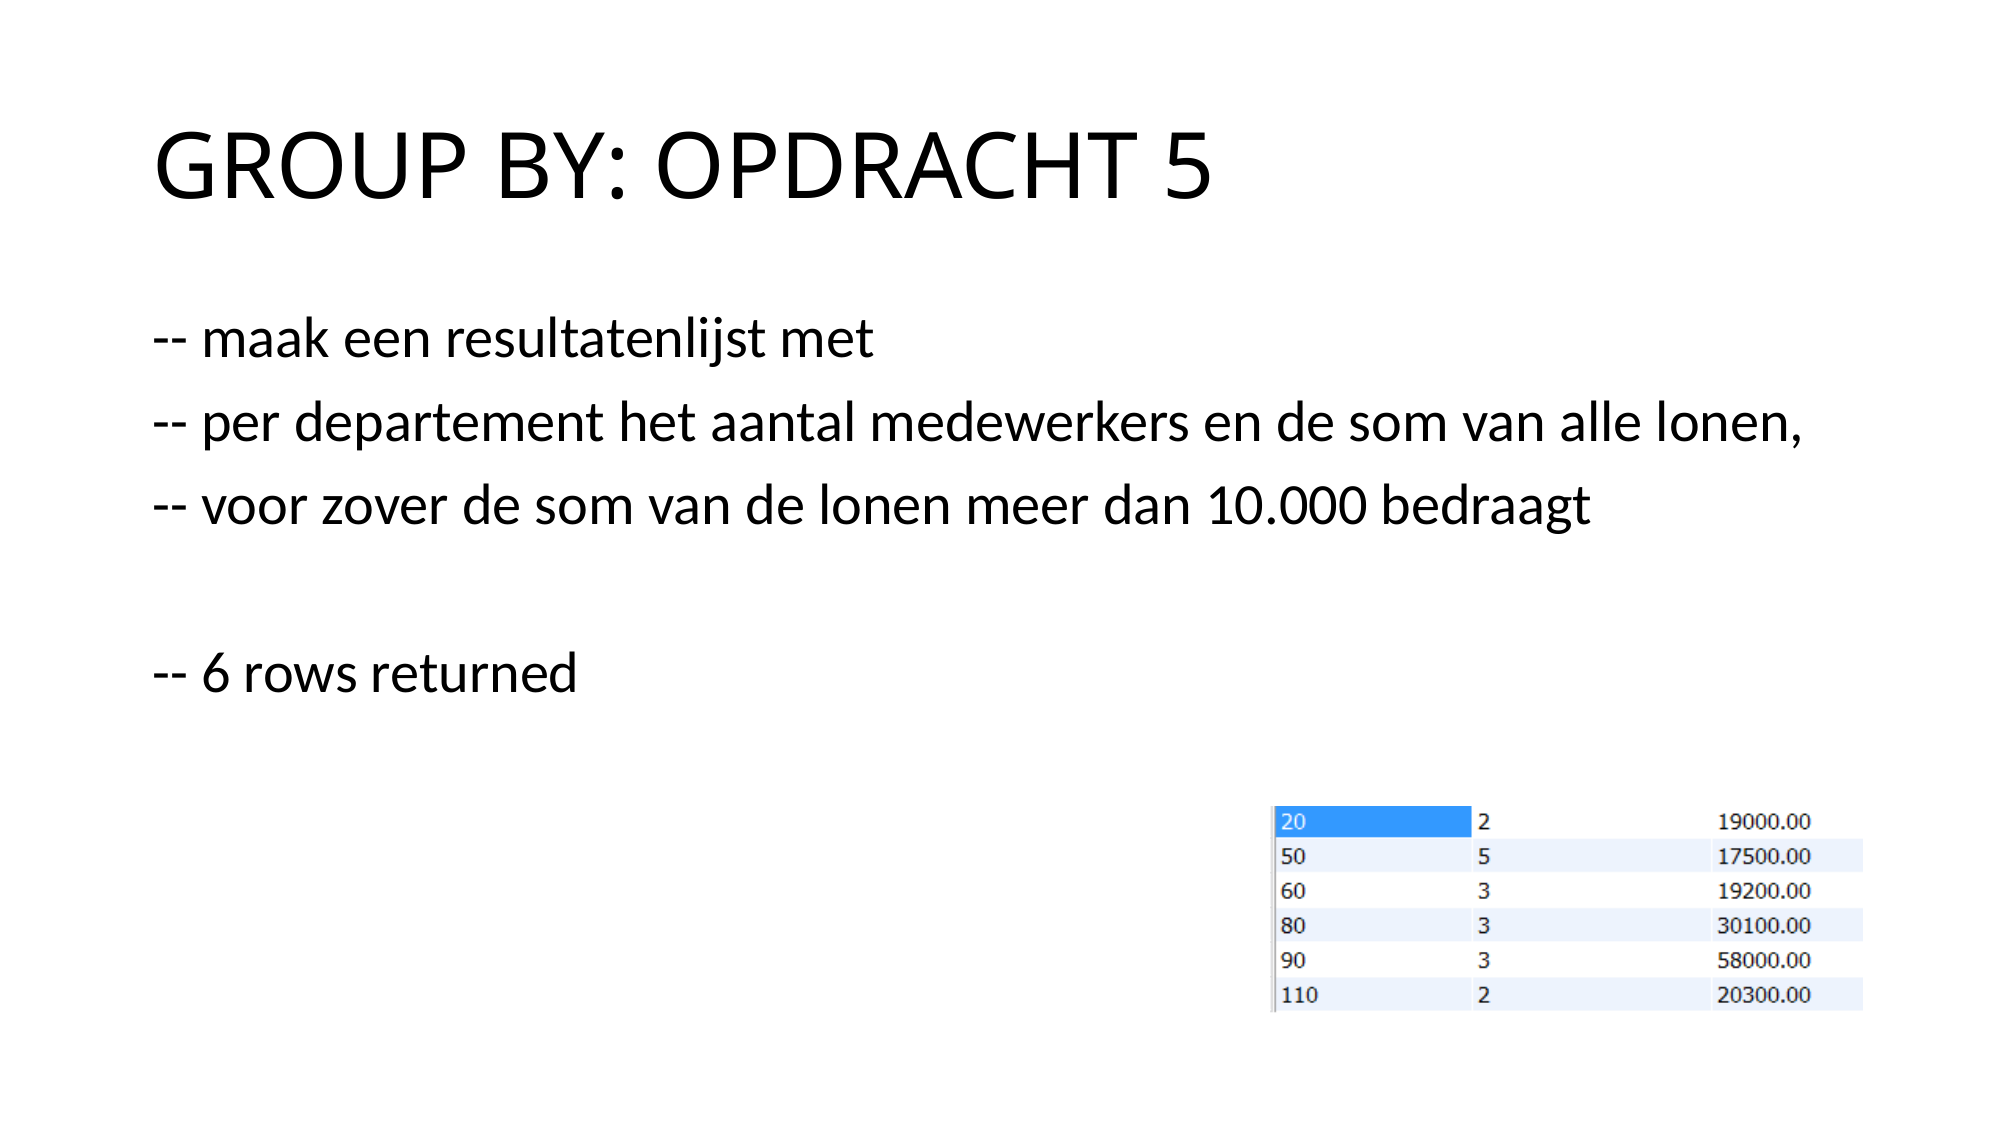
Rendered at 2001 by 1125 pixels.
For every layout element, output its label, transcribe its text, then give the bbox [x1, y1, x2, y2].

title GROUP BY: OPDRACHT 5 [137, 59, 1863, 278]
list -- maak een resultatenlijst met -- per departement het aantal medewerkers en de som van alle lonen, -- voor zover de som van de lonen meer dan 10.000 bedraagt -- 6 rows returned [137, 299, 1863, 1014]
picture [1270, 806, 1863, 1014]
